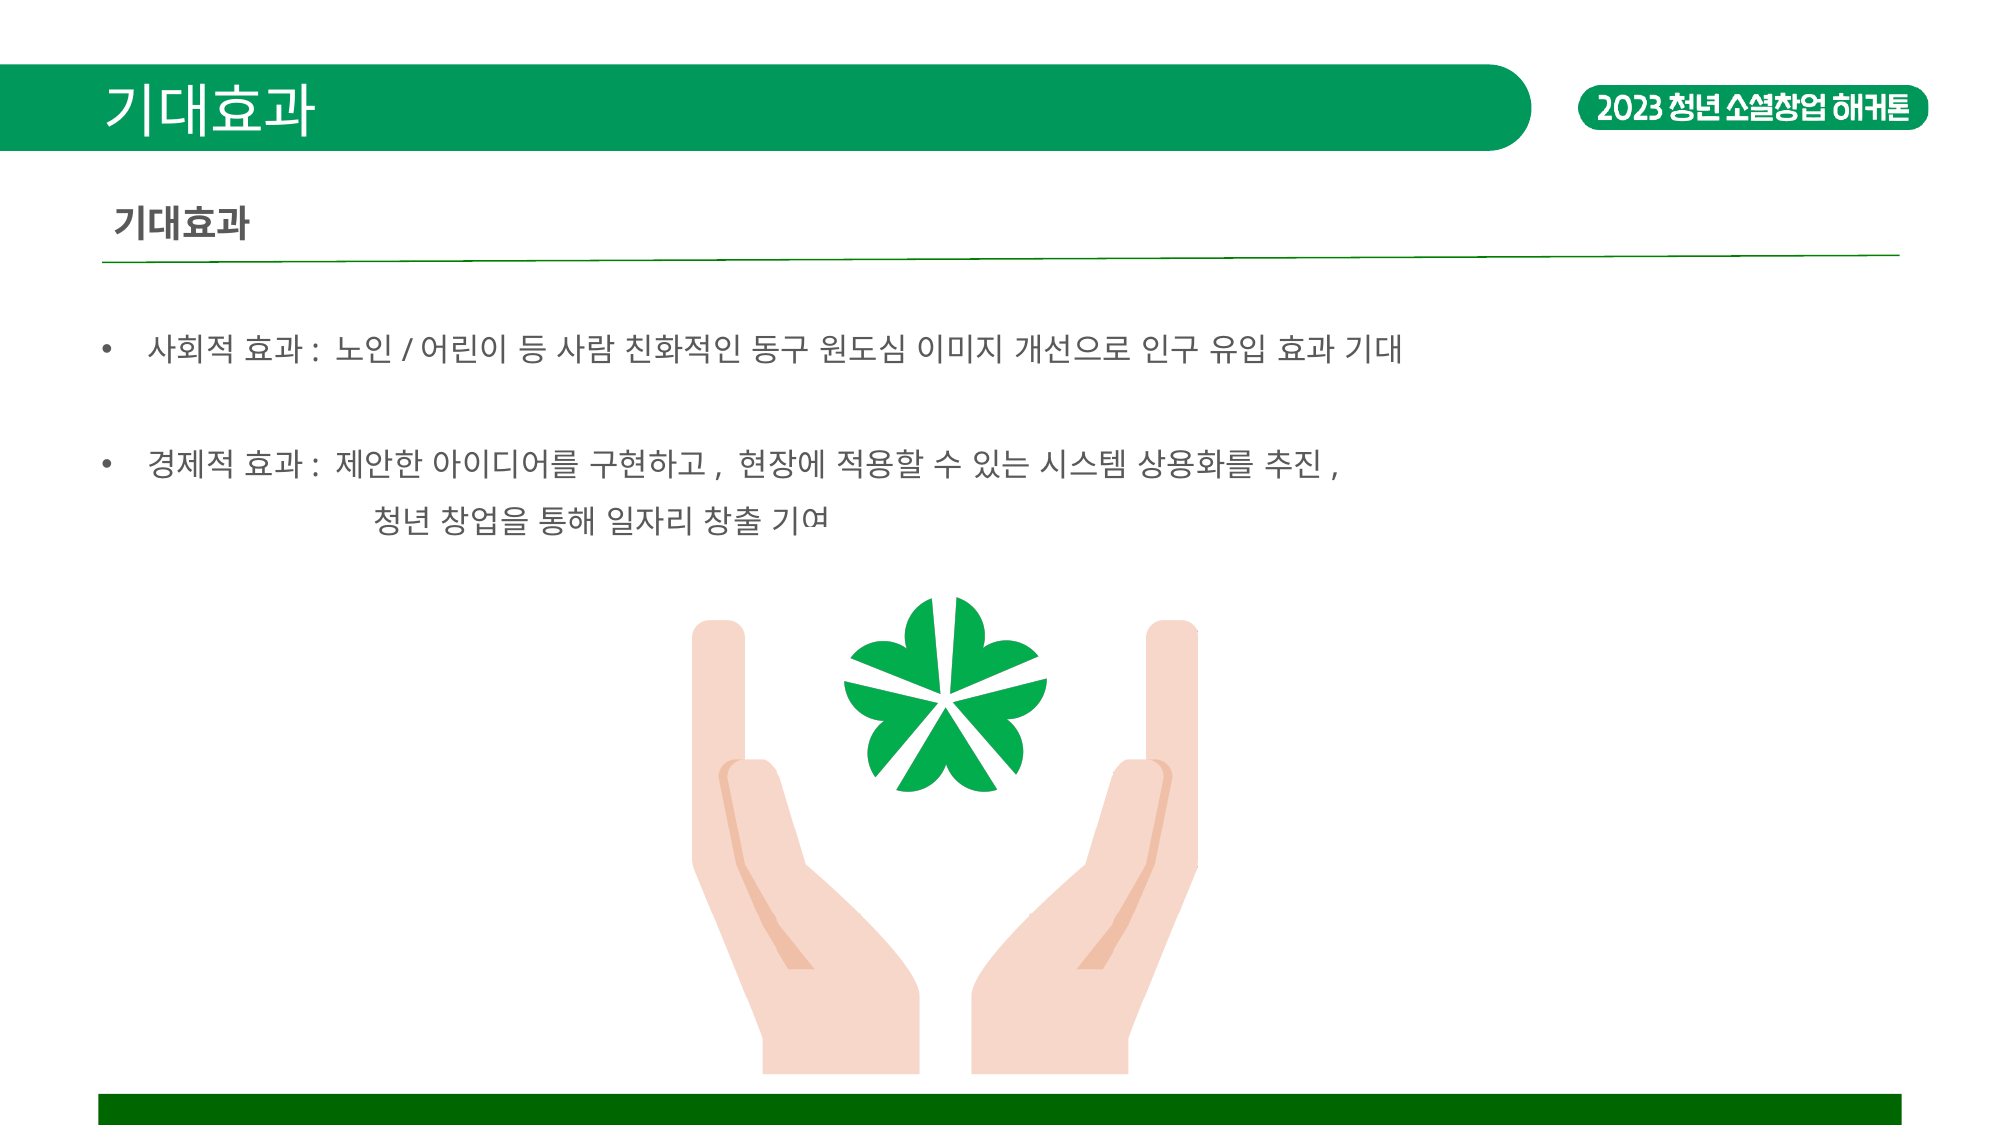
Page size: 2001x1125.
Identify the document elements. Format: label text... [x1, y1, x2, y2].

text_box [101, 255, 1900, 263]
picture [692, 527, 1199, 1082]
picture [1837, 85, 1929, 130]
text_box 사회적 효과: 노인/어린이 등 사람 친화적인 동구 원도심 이미지 개선으로 인구 유입 효과 기대 경제적 효과: 제안한 아이디어를 구현하고, 현장에 적용할 수 있는 시스템 상용화를 추진, 청년 창업을 통해 일자리 창출 기여 [86, 302, 1934, 548]
text_box 기대효과 [98, 181, 1071, 256]
text_box 기대효과 [88, 66, 1837, 157]
